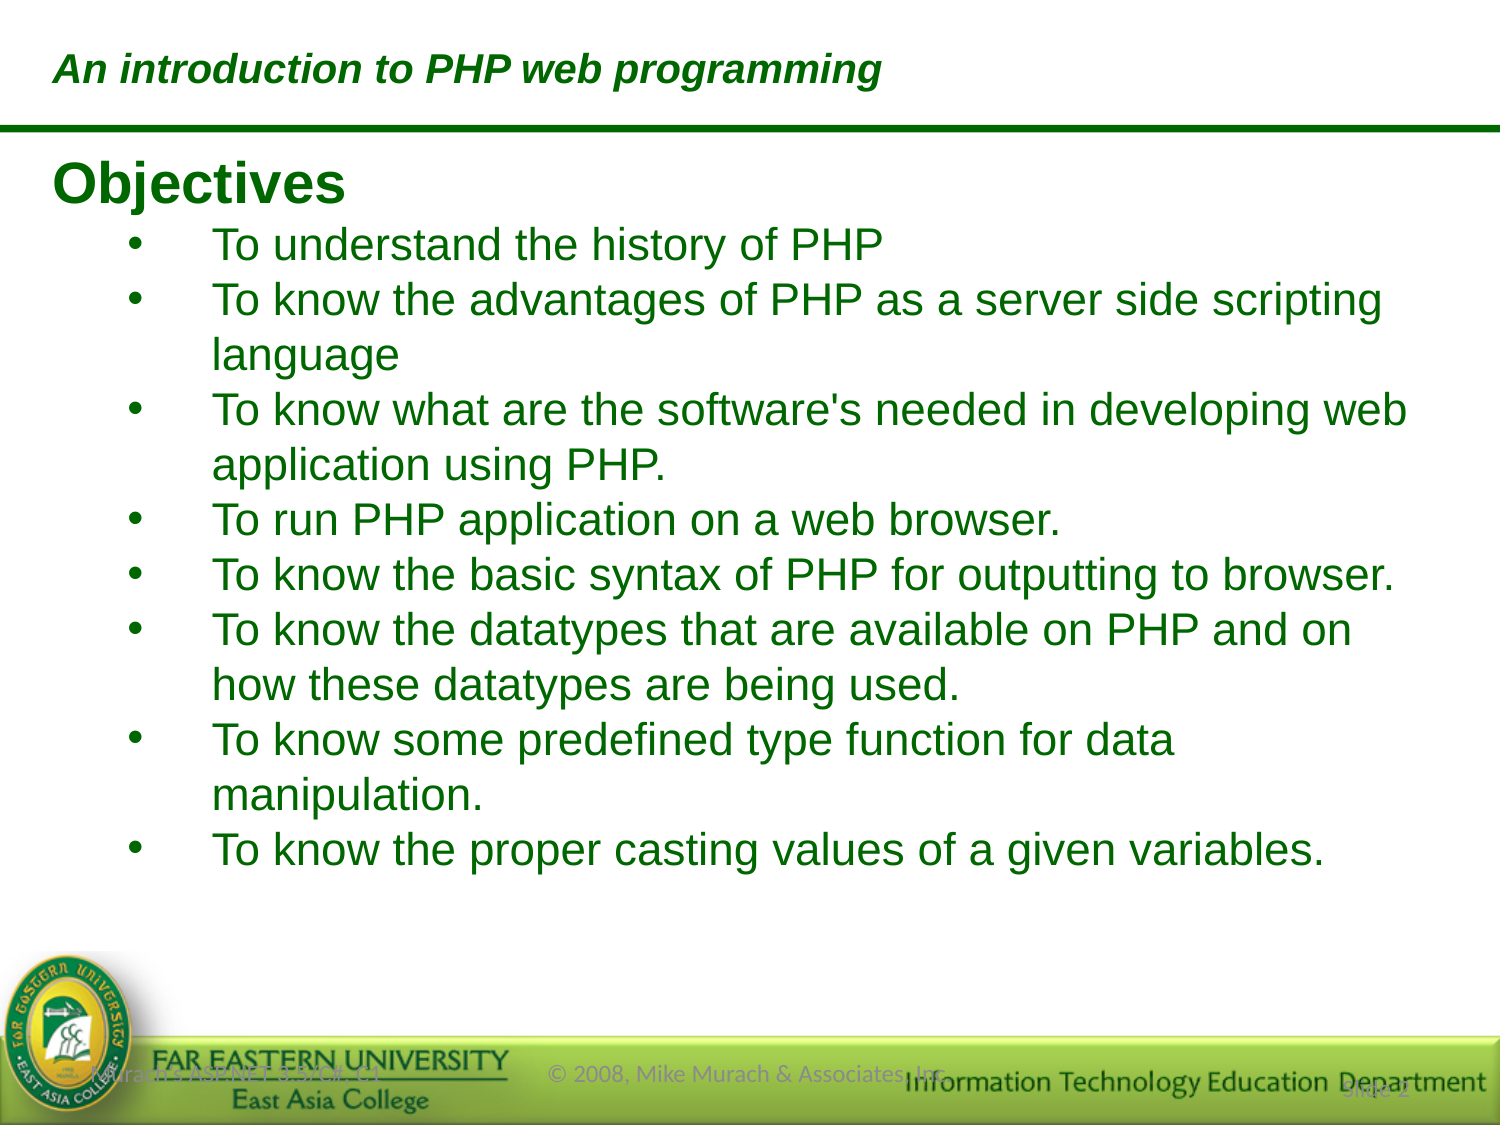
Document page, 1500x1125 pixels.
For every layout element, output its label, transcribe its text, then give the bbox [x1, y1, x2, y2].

picture [0, 951, 1500, 1125]
slide_number Murach’s ASP.NET 3.5/C#, C1 [75, 1042, 425, 1103]
text_box [0, 123, 1500, 135]
text_box Objectives To understand the history of PHP To know the advantages of PHP as a server side scripting language To know what are the software's needed in developing web application using PHP. To run PHP application on a web browser. To know the basic syntax of PHP for outputting to browser. To know the datatypes that are available on PHP and on how these datatypes are being used. To know some predefined type function for data manipulation. To know the proper casting values of a given variables. [37, 137, 1438, 1022]
slide_number Slide 2 [1074, 1042, 1425, 1103]
footer © 2008, Mike Murach & Associates, Inc. [512, 1042, 988, 1103]
text_box An introduction to PHP web programming [37, 34, 950, 100]
